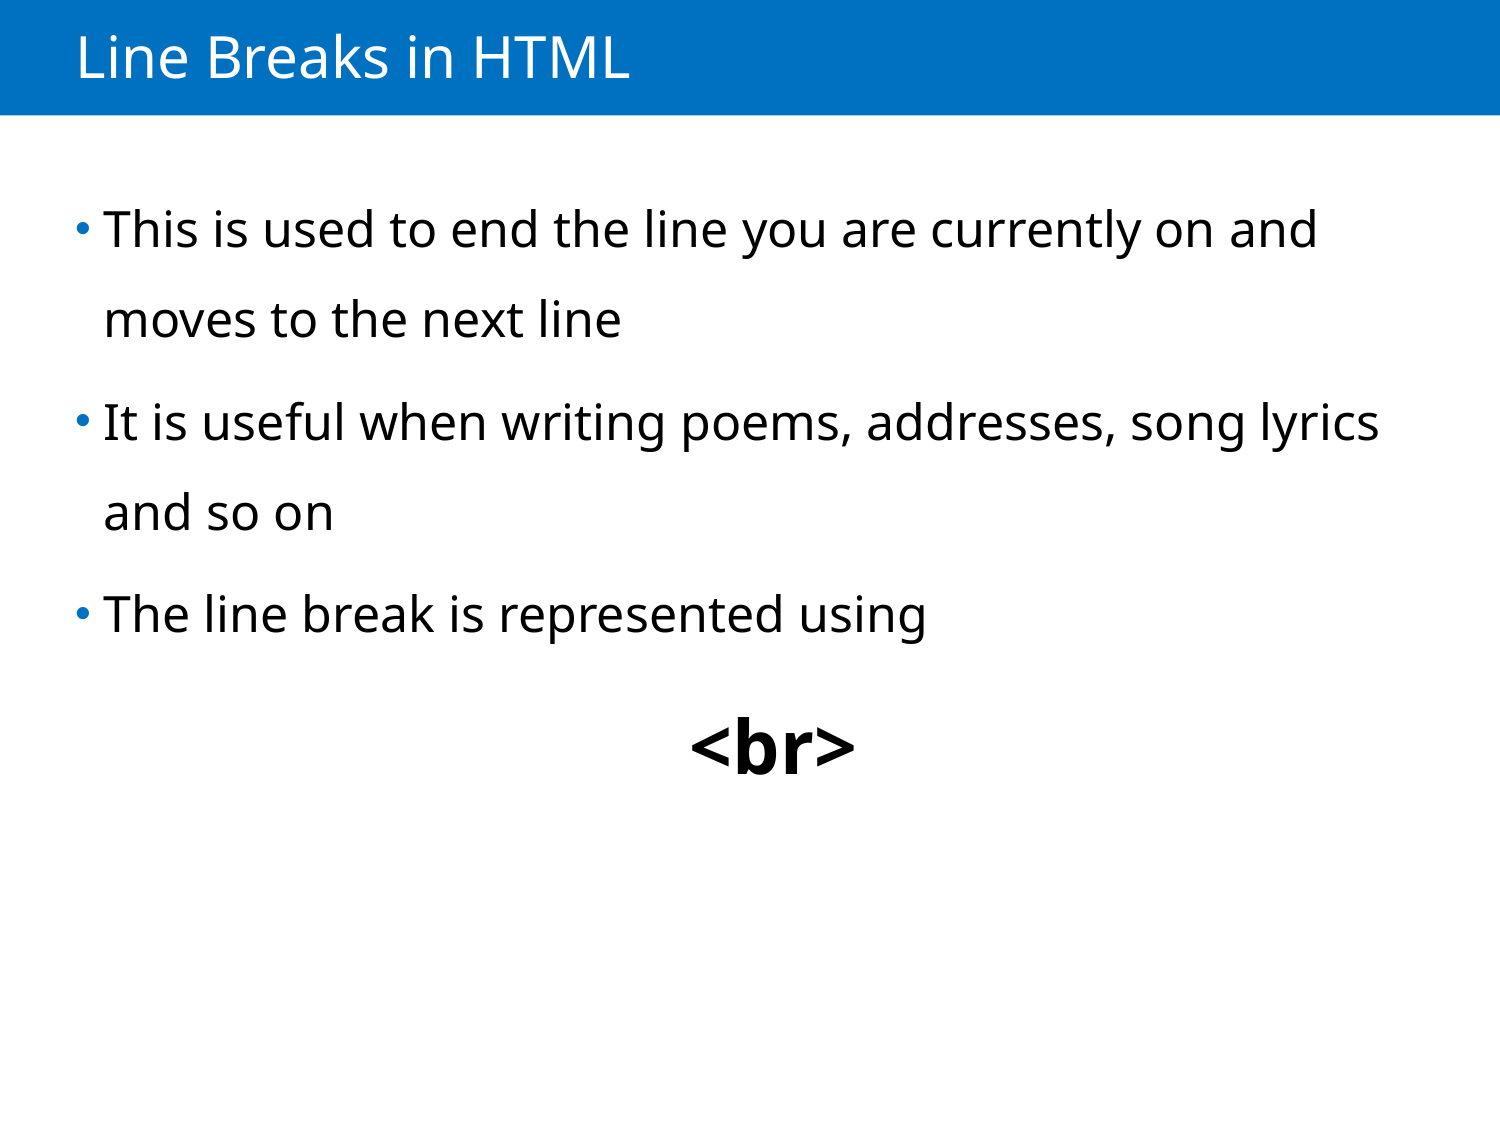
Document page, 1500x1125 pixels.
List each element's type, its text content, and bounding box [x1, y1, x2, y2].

list This is used to end the line you are currently on and moves to the next line It is useful when writing poems, addresses, song lyrics and so on The line break is represented using <br> [74, 167, 1408, 1013]
title Line Breaks in HTML [75, 0, 1351, 122]
